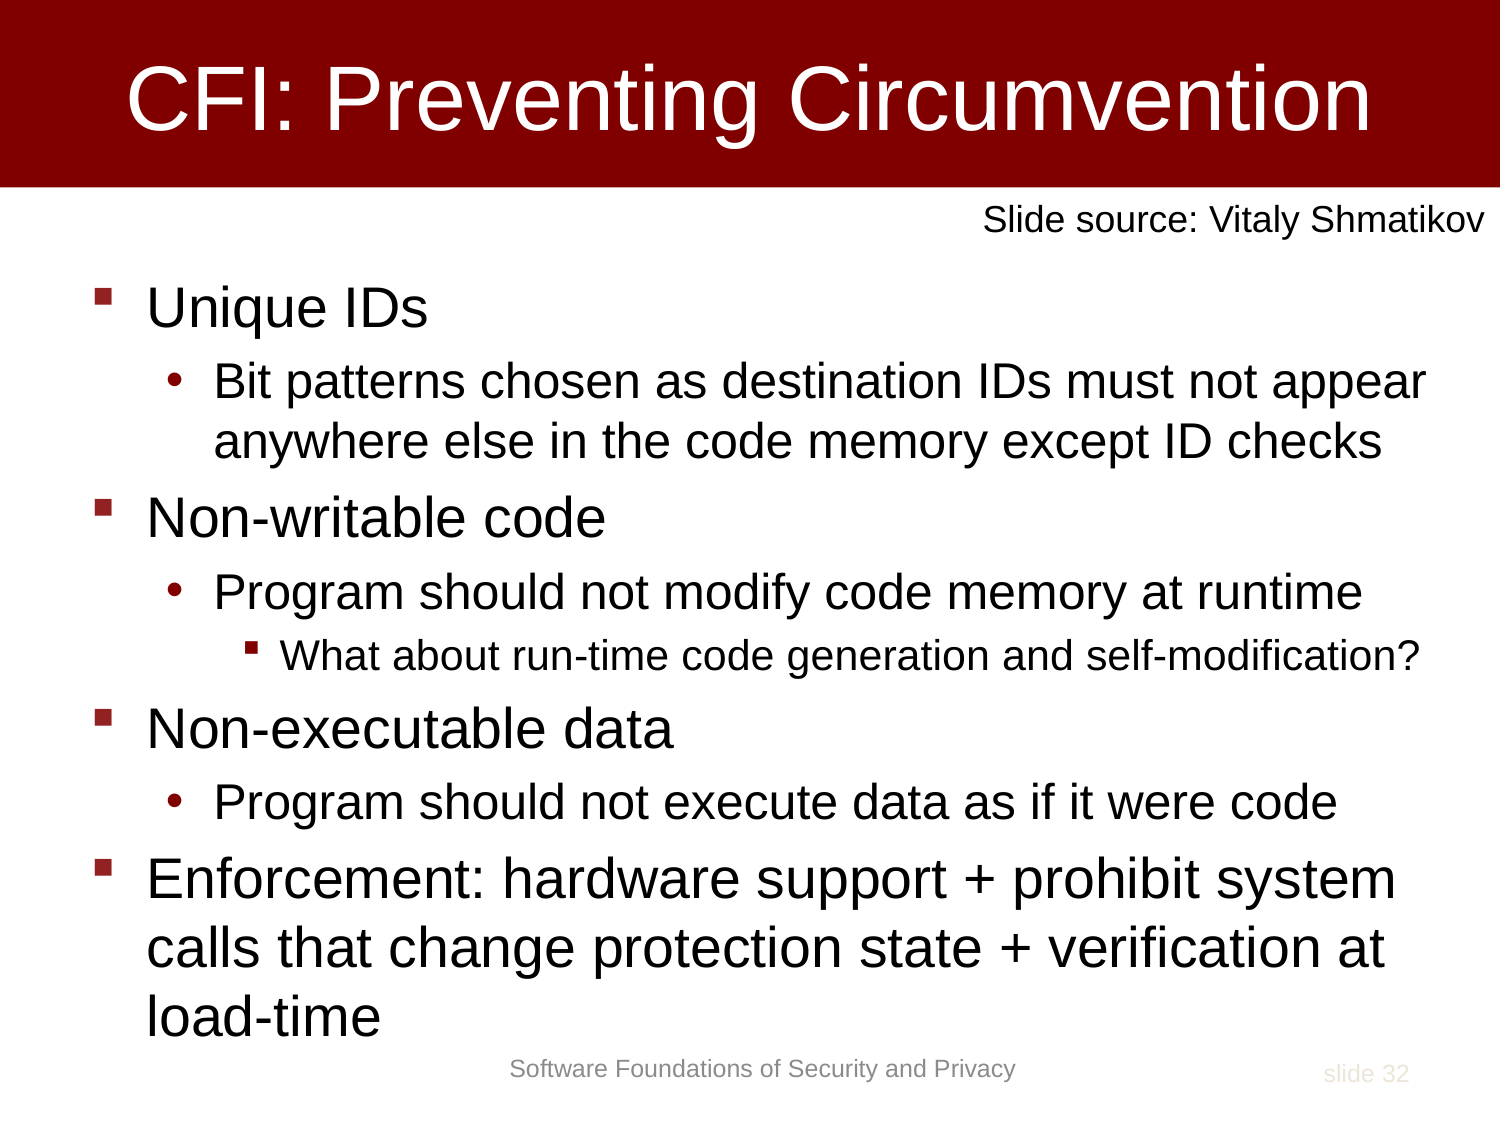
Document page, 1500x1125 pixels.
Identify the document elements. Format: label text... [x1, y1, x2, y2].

text_box Slide source: Vitaly Shmatikov [953, 187, 1500, 248]
list Unique IDs Bit patterns chosen as destination IDs must not appear anywhere else in the code memory except ID checks Non-writable code Program should not modify code memory at runtime What about run-time code generation and self-modification? Non-executable data Program should not execute data as if it were code Enforcement: hardware support + prohibit system calls that change protection state + verification at load-time [75, 262, 1463, 1100]
title CFI: Preventing Circumvention [0, 0, 1500, 188]
